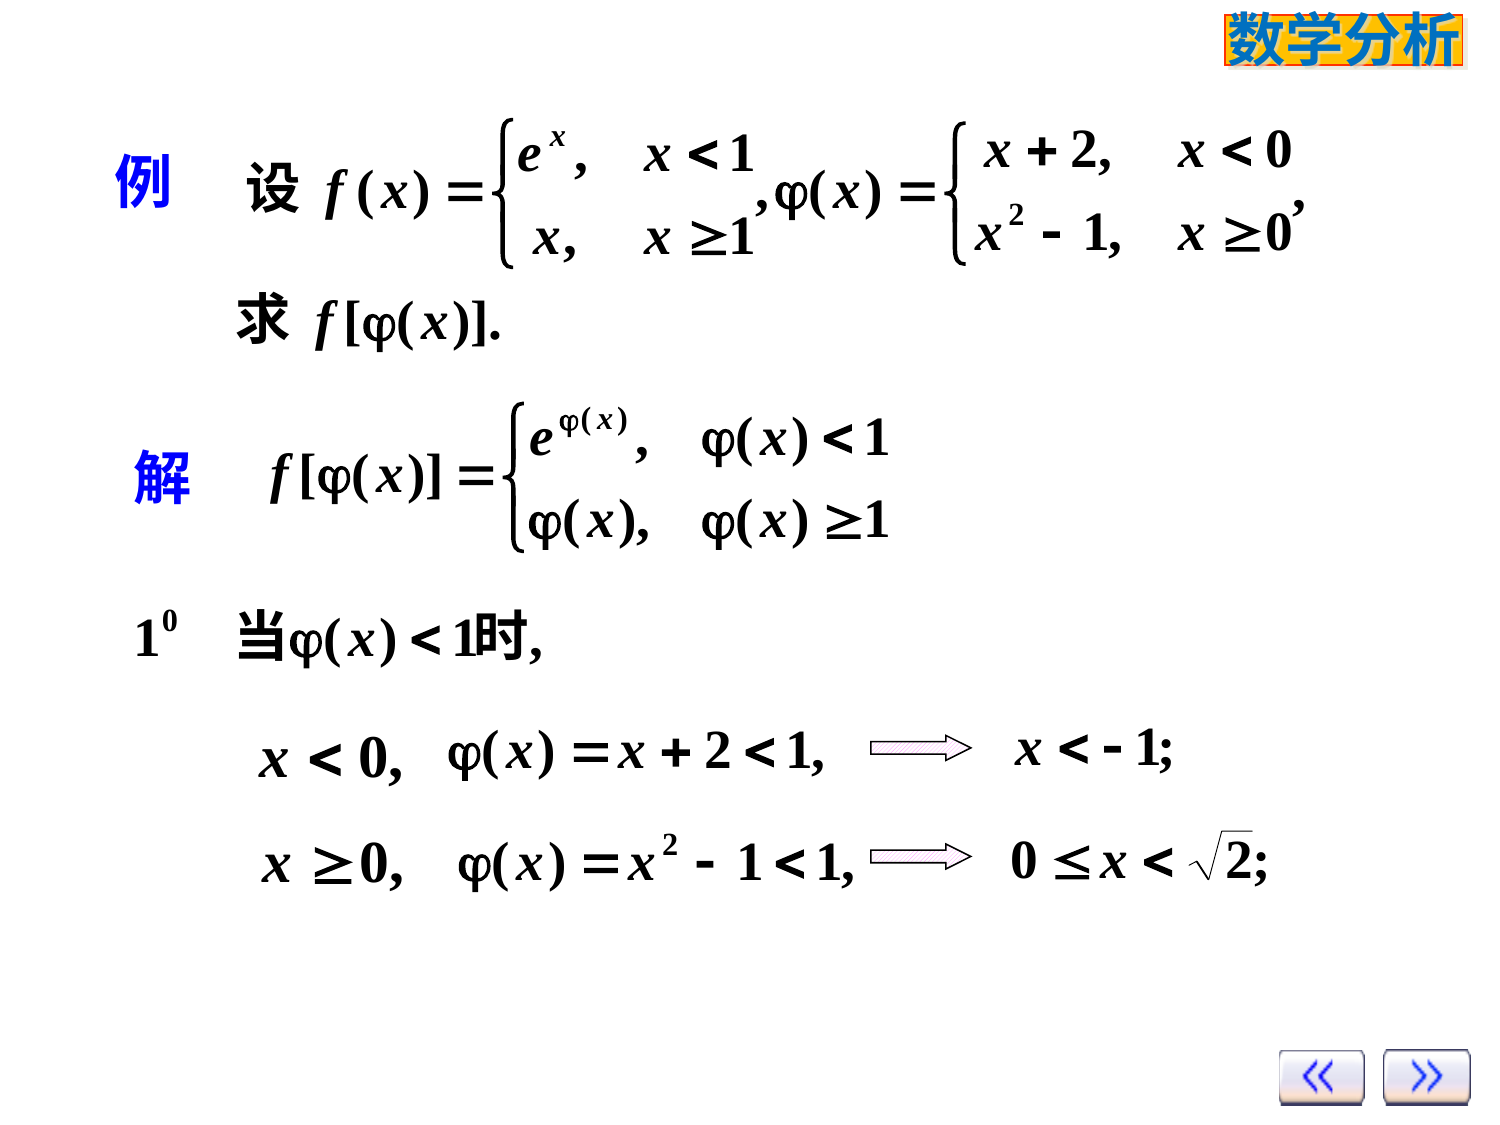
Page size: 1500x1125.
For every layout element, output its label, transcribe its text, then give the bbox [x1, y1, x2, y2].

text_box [133, 600, 546, 674]
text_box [1008, 826, 1271, 894]
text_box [231, 729, 408, 798]
picture [1279, 1050, 1365, 1106]
text_box 解 [118, 433, 230, 519]
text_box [234, 835, 408, 903]
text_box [455, 824, 859, 898]
text_box 例 [100, 137, 229, 223]
text_box [870, 735, 971, 761]
picture [1383, 1049, 1471, 1106]
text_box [1007, 722, 1177, 781]
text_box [256, 397, 892, 557]
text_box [234, 113, 1309, 358]
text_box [445, 726, 829, 786]
text_box [870, 844, 971, 869]
